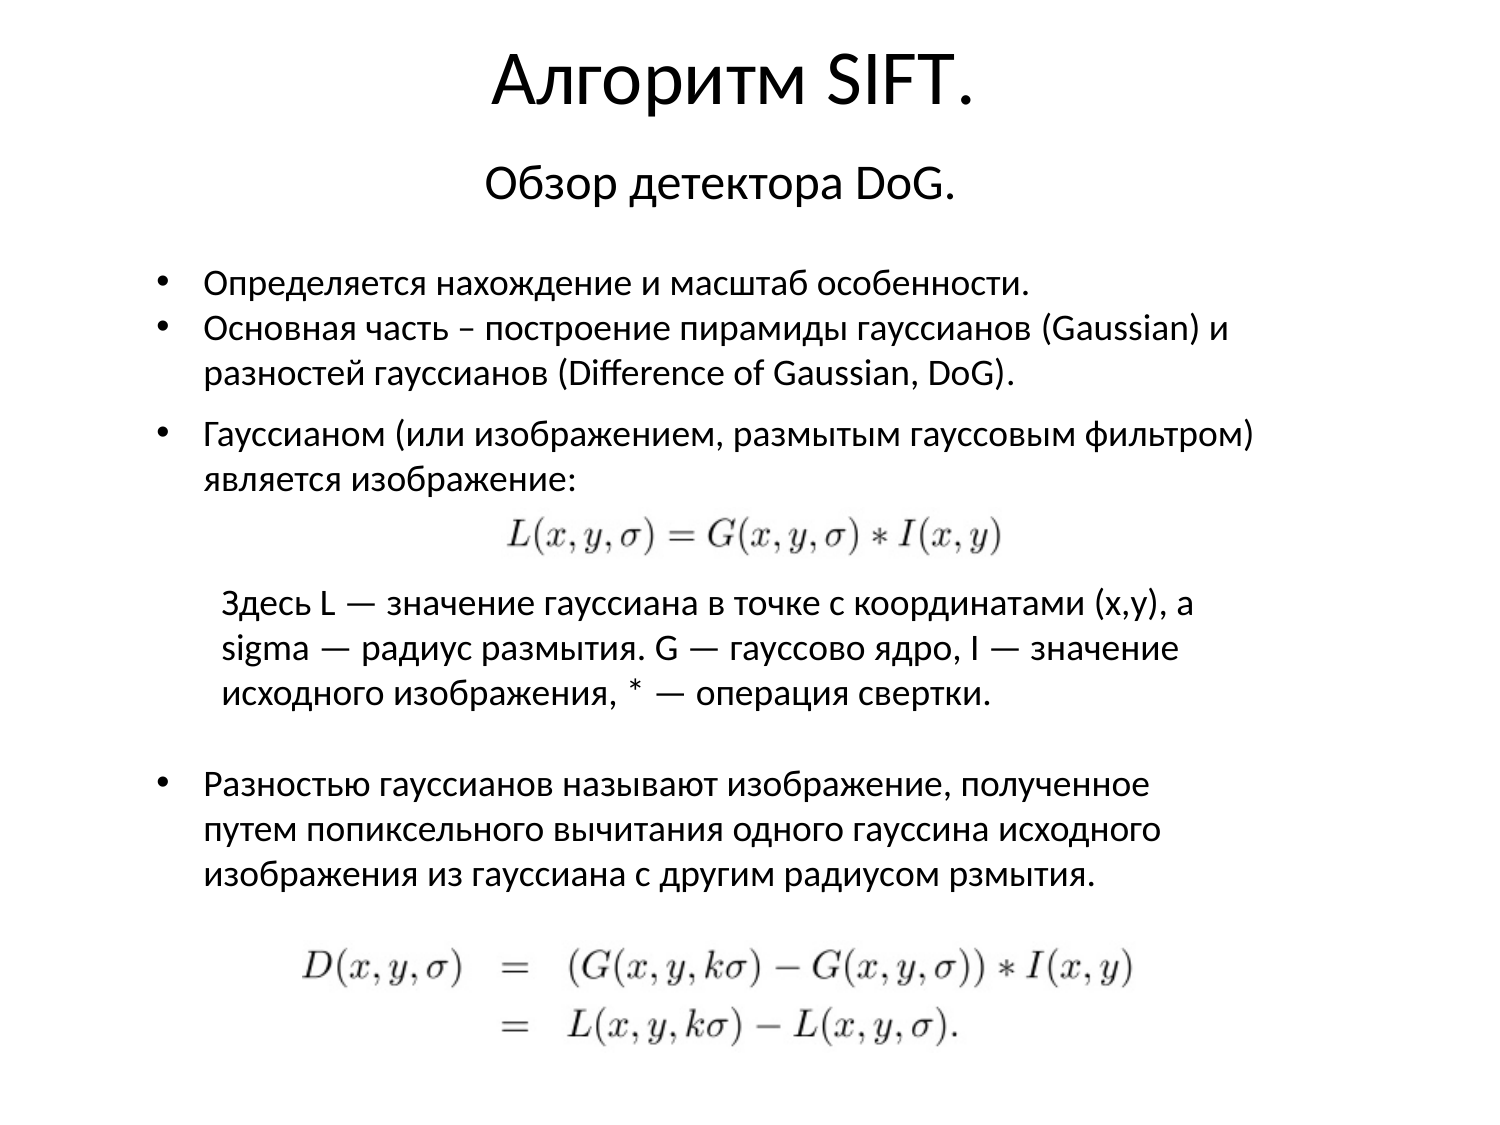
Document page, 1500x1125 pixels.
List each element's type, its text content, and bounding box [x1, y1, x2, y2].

title Алгоритм SIFT. [58, 19, 1409, 128]
picture [302, 940, 1139, 1053]
text_box Здесь L — значение гауссиана в точке с координатами (x,y), а sigma — радиус размытия. G — гауссово ядро, I — значение исходного изображения, * — операция свертки. [206, 570, 1300, 766]
text_box Гауссианом (или изображением, размытым гауссовым фильтром) является изображение: [141, 401, 1329, 507]
text_box Обзор детектора DoG. [277, 142, 1164, 217]
text_box Разностью гауссианов называют изображение, полученное путем попиксельного вычитания одного гауссина исходного изображения из гауссиана с другим радиусом рзмытия. [141, 751, 1264, 902]
picture [501, 507, 1005, 565]
text_box Определяется нахождение и масштаб особенности. Основная часть – построение пирамиды гауссианов (Gaussian) и разностей гауссианов (Difference of Gaussian, DoG). [141, 250, 1300, 401]
